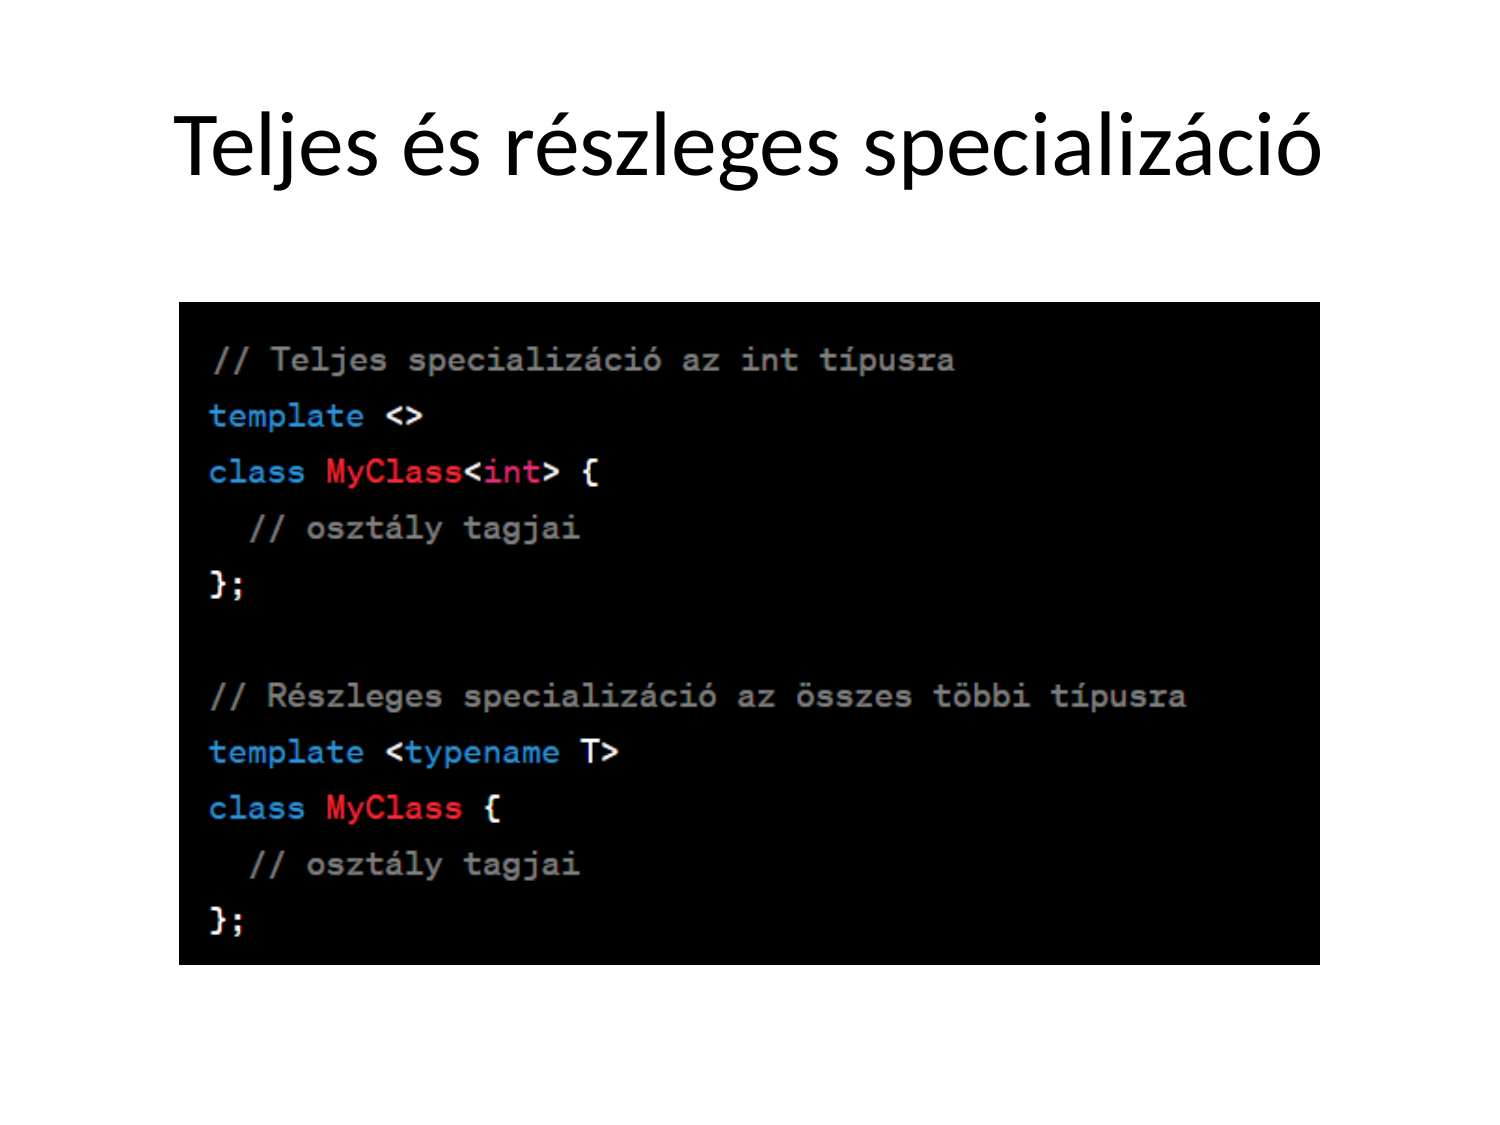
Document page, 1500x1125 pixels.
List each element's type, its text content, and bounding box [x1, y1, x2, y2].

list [178, 302, 1320, 965]
title Teljes és részleges specializáció [75, 45, 1425, 233]
